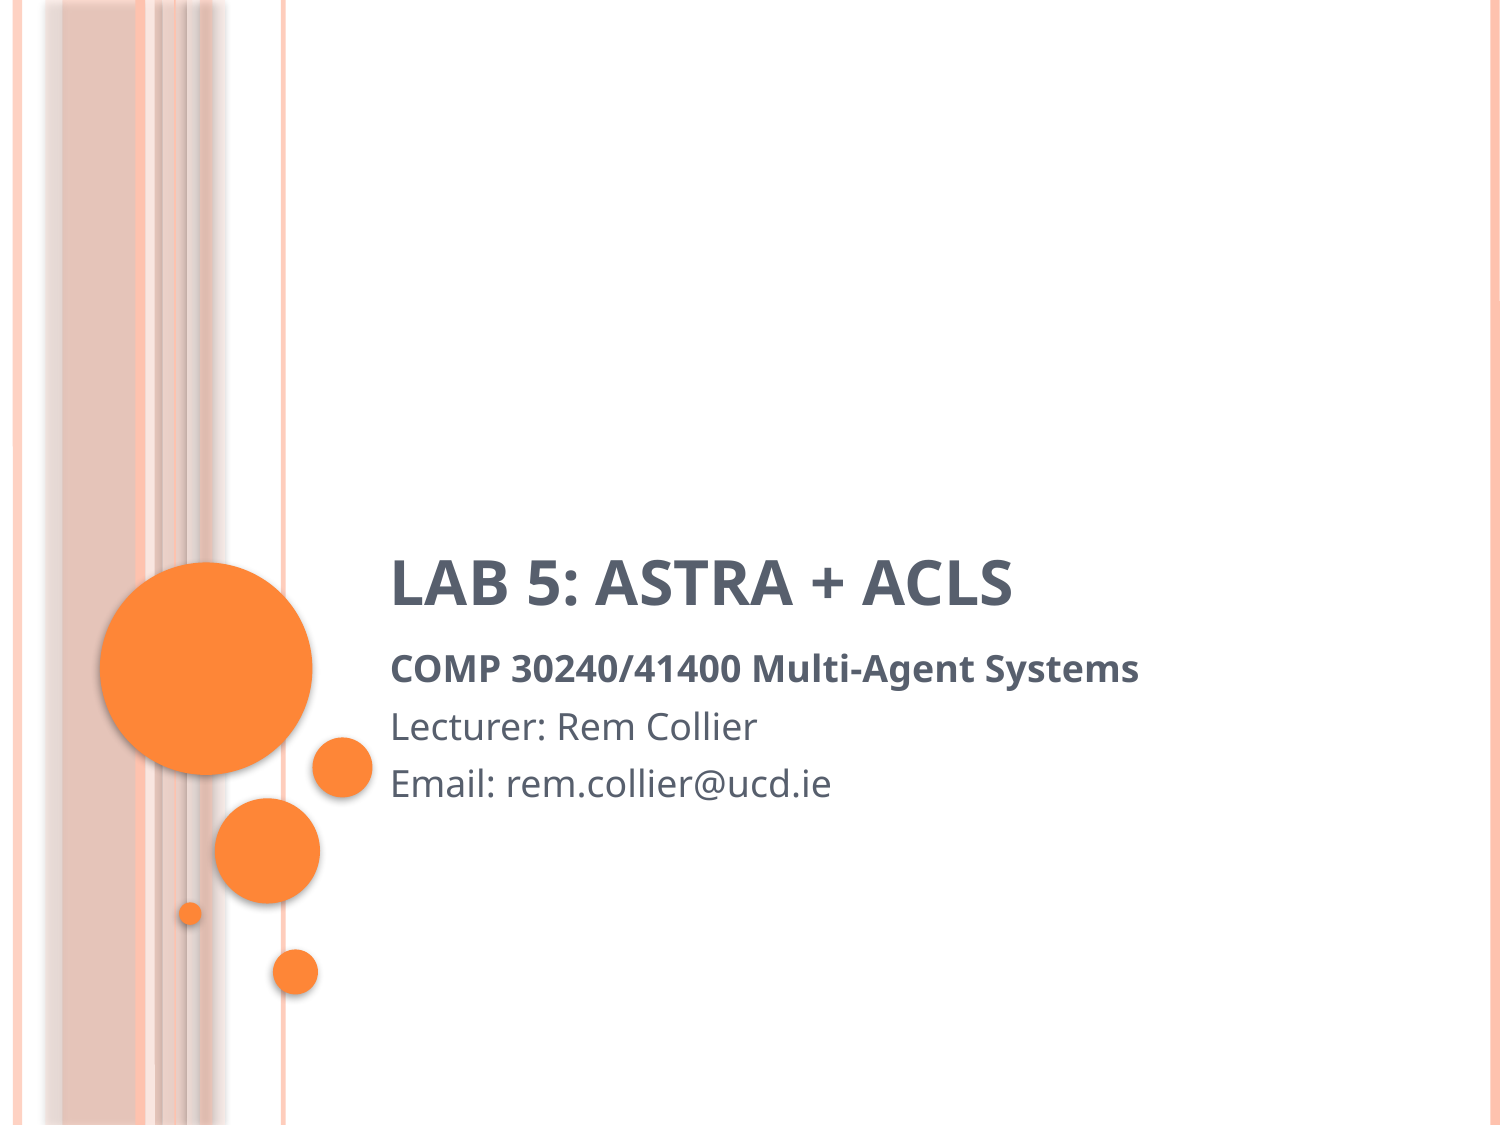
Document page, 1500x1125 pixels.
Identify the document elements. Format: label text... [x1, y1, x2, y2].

subtitle COMP 30240/41400 Multi-Agent Systems Lecturer: Rem Collier Email: rem.collier@ucd.ie [375, 637, 1388, 1046]
title Lab 5: ASTRA + ACLs [375, 337, 1438, 625]
